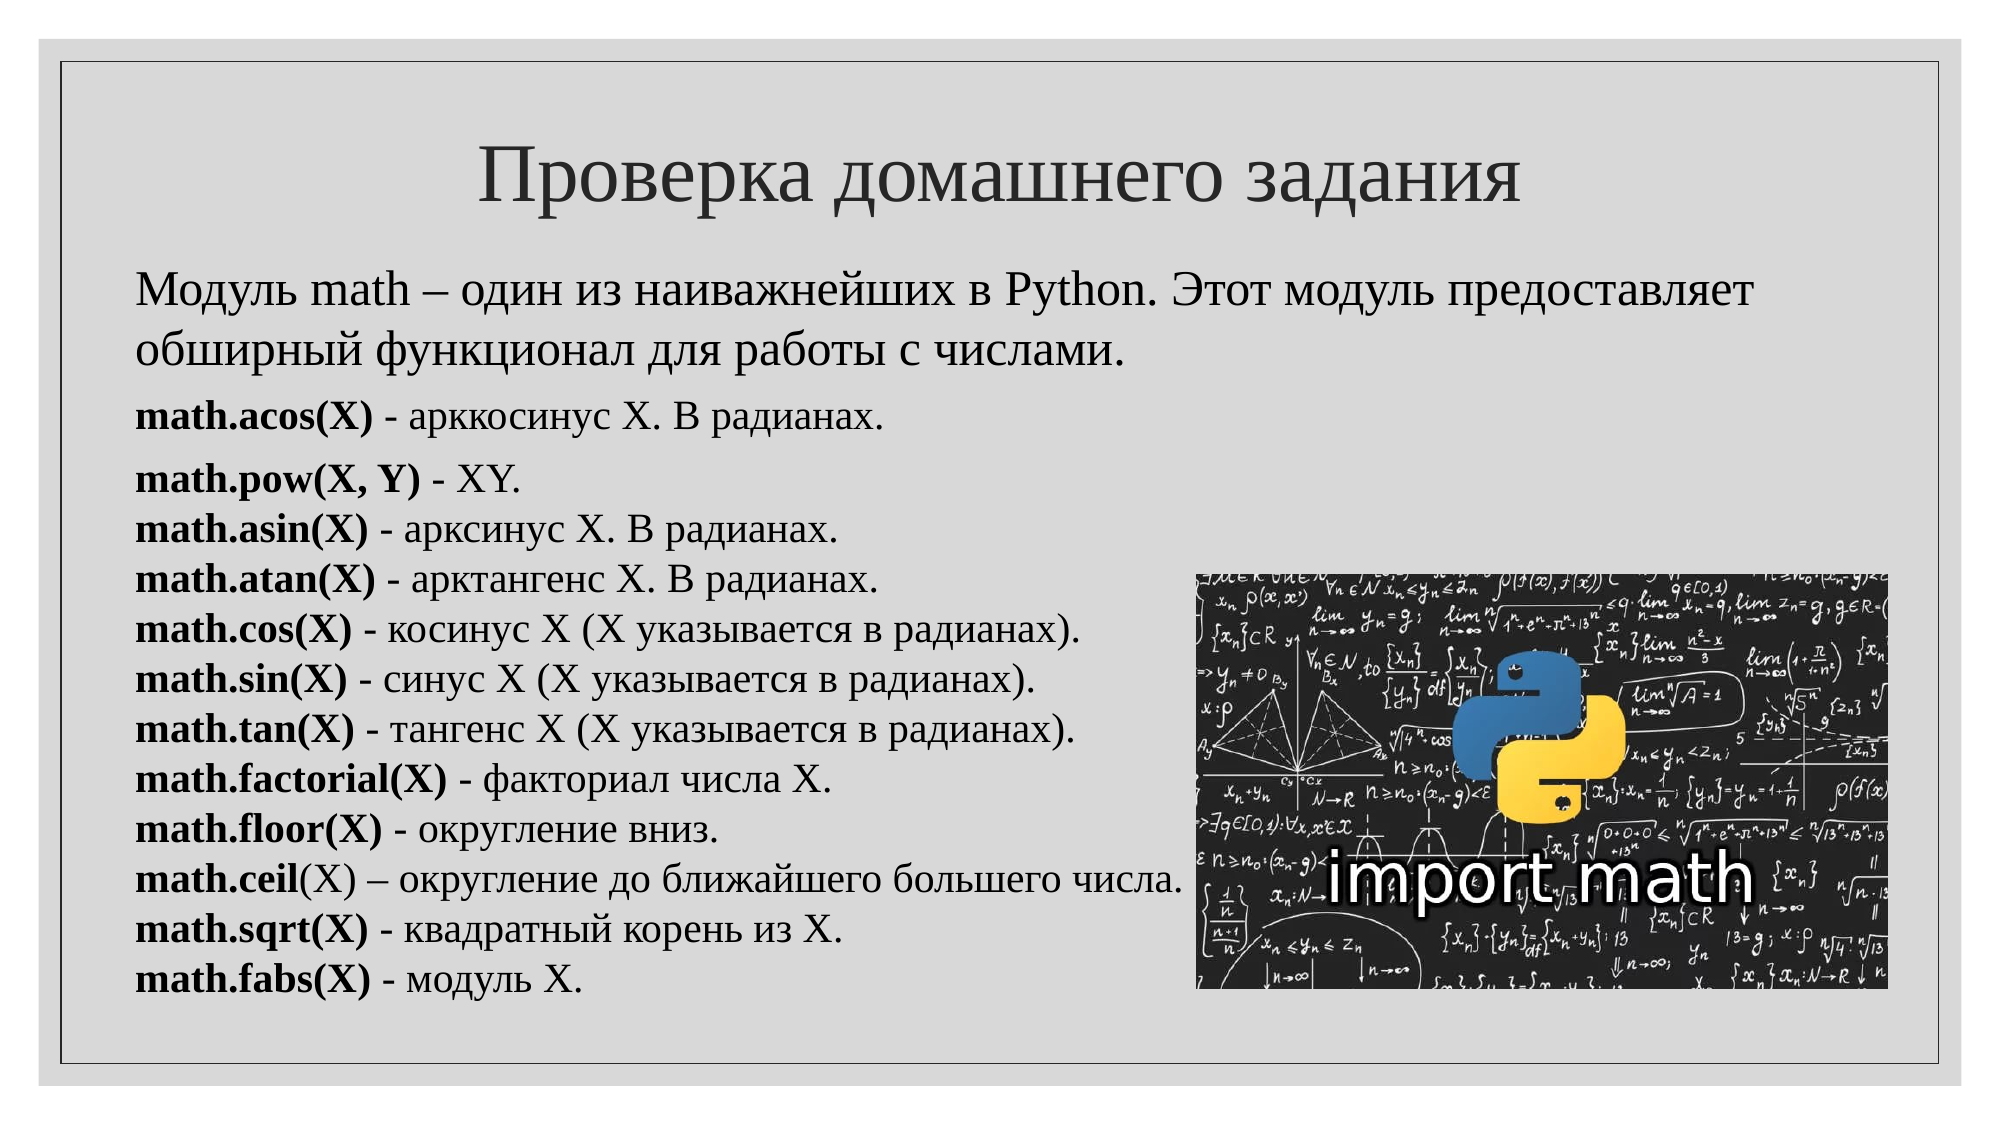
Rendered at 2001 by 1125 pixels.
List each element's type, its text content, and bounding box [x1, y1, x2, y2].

title Проверка домашнего задания [174, 61, 1826, 248]
text_box Модуль math – один из наиважнейших в Python. Этот модуль предоставляет обширный функционал для работы с числами. math.acos(X) - арккосинус X. В радианах. math.pow(X, Y) - XY. math.asin(X) - арксинус X. В радианах. math.atan(X) - арктангенс X. В радианах. math.cos(X) - косинус X (X указывается в радианах). math.sin(X) - синус X (X указывается в радианах). math.tan(X) - тангенс X (X указывается в радианах). math.factorial(X) - факториал числа X. math.floor(X) - округление вниз. math.ceil(X) – округление до ближайшего большего числа. math.sqrt(X) - квадратный корень из X. math.fabs(X) - модуль X. [127, 248, 1872, 1059]
picture [1196, 573, 1889, 989]
